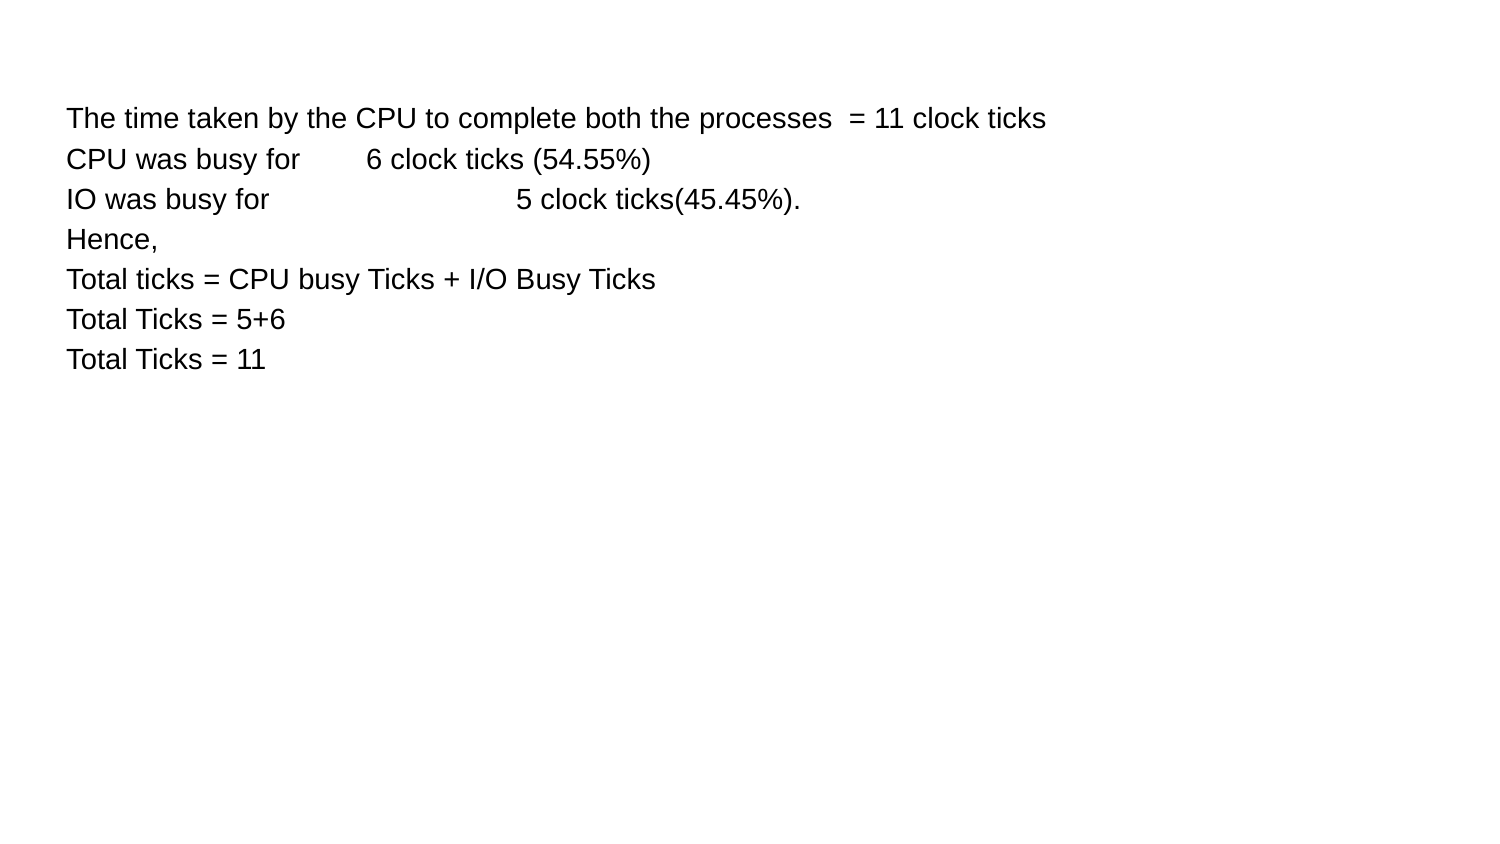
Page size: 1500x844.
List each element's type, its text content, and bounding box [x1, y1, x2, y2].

list The time taken by the CPU to complete both the processes = 11 clock ticks CPU was busy for 6 clock ticks (54.55%) IO was busy for 5 clock ticks(45.45%). Hence, Total ticks = CPU busy Ticks + I/O Busy Ticks Total Ticks = 5+6 Total Ticks = 11 [51, 79, 1449, 750]
